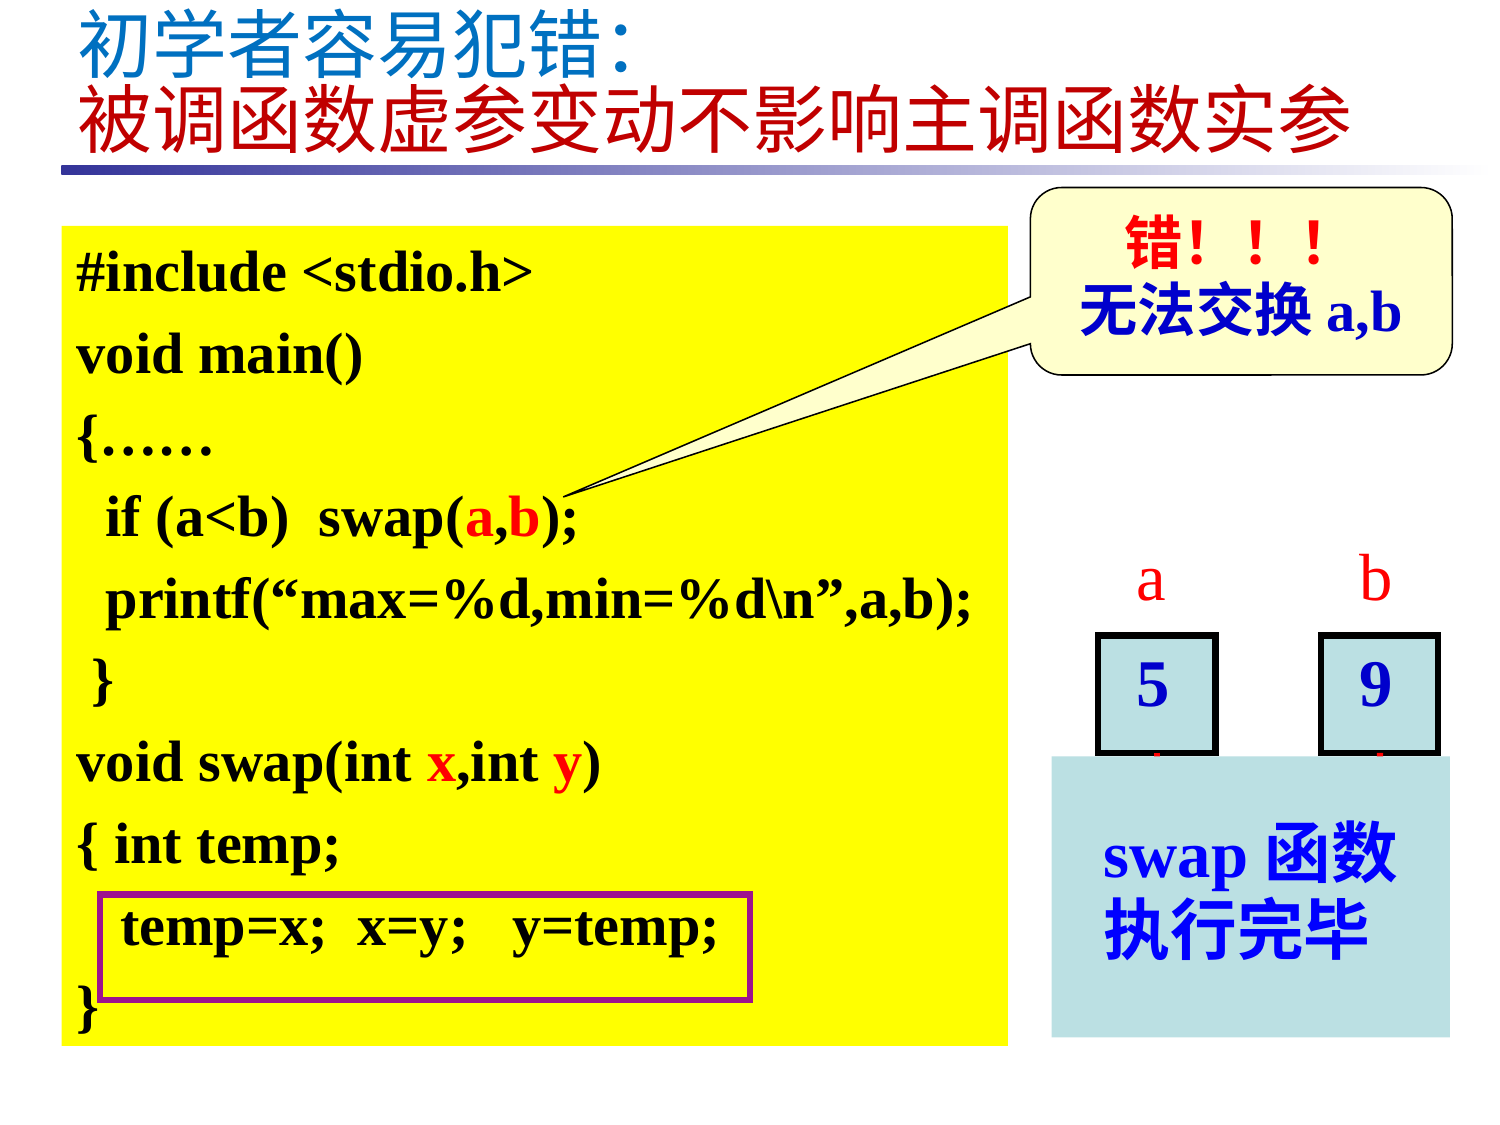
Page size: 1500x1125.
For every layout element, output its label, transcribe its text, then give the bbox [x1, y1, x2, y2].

text_box 9 [1344, 647, 1427, 727]
text_box [99, 894, 750, 1000]
text_box a [1121, 541, 1204, 621]
text_box 5 [1121, 647, 1204, 727]
text_box [1098, 635, 1216, 753]
text_box b [1344, 541, 1427, 621]
title 初学者容易犯错： 被调函数虚参变动不影响主调函数实参 [62, 37, 1463, 138]
text_box swap函数 执行完毕 [1051, 756, 1450, 1038]
text_box [1321, 635, 1439, 753]
list #include <stdio.h> void main() {…… if (a<b) swap(a,b); printf(“max=%d,min=%d\n”,a,b); } void swap(int x,int y) { int temp; temp=x; x=y; y=temp; } [61, 225, 1008, 1046]
text_box 错！！！ 无法交换a,b [563, 187, 1453, 497]
